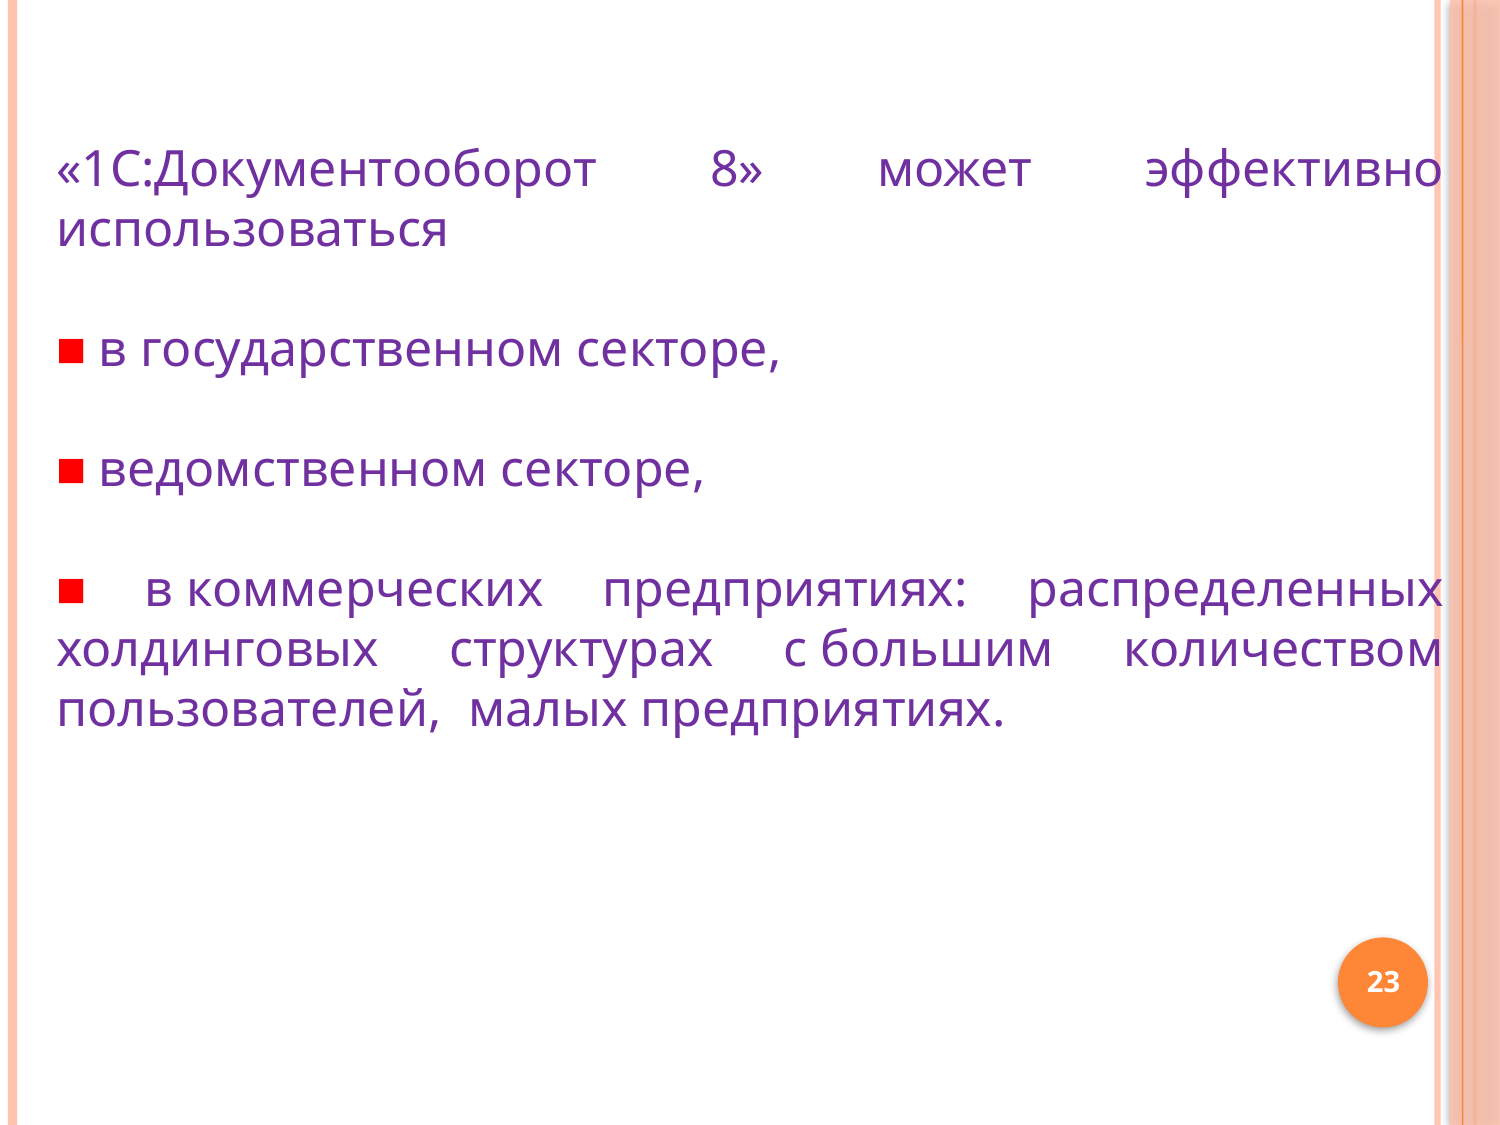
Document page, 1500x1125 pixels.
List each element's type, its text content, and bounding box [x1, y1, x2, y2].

slide_number 23 [1333, 940, 1434, 1027]
text_box «1C:Документооборот 8» может эффективно использоваться ■ в государственном секторе, ■ ведомственном секторе, ■ в коммерческих предприятиях: распределенных холдинговых структурах с большим количеством пользователей, малых предприятиях. [41, 128, 1459, 744]
